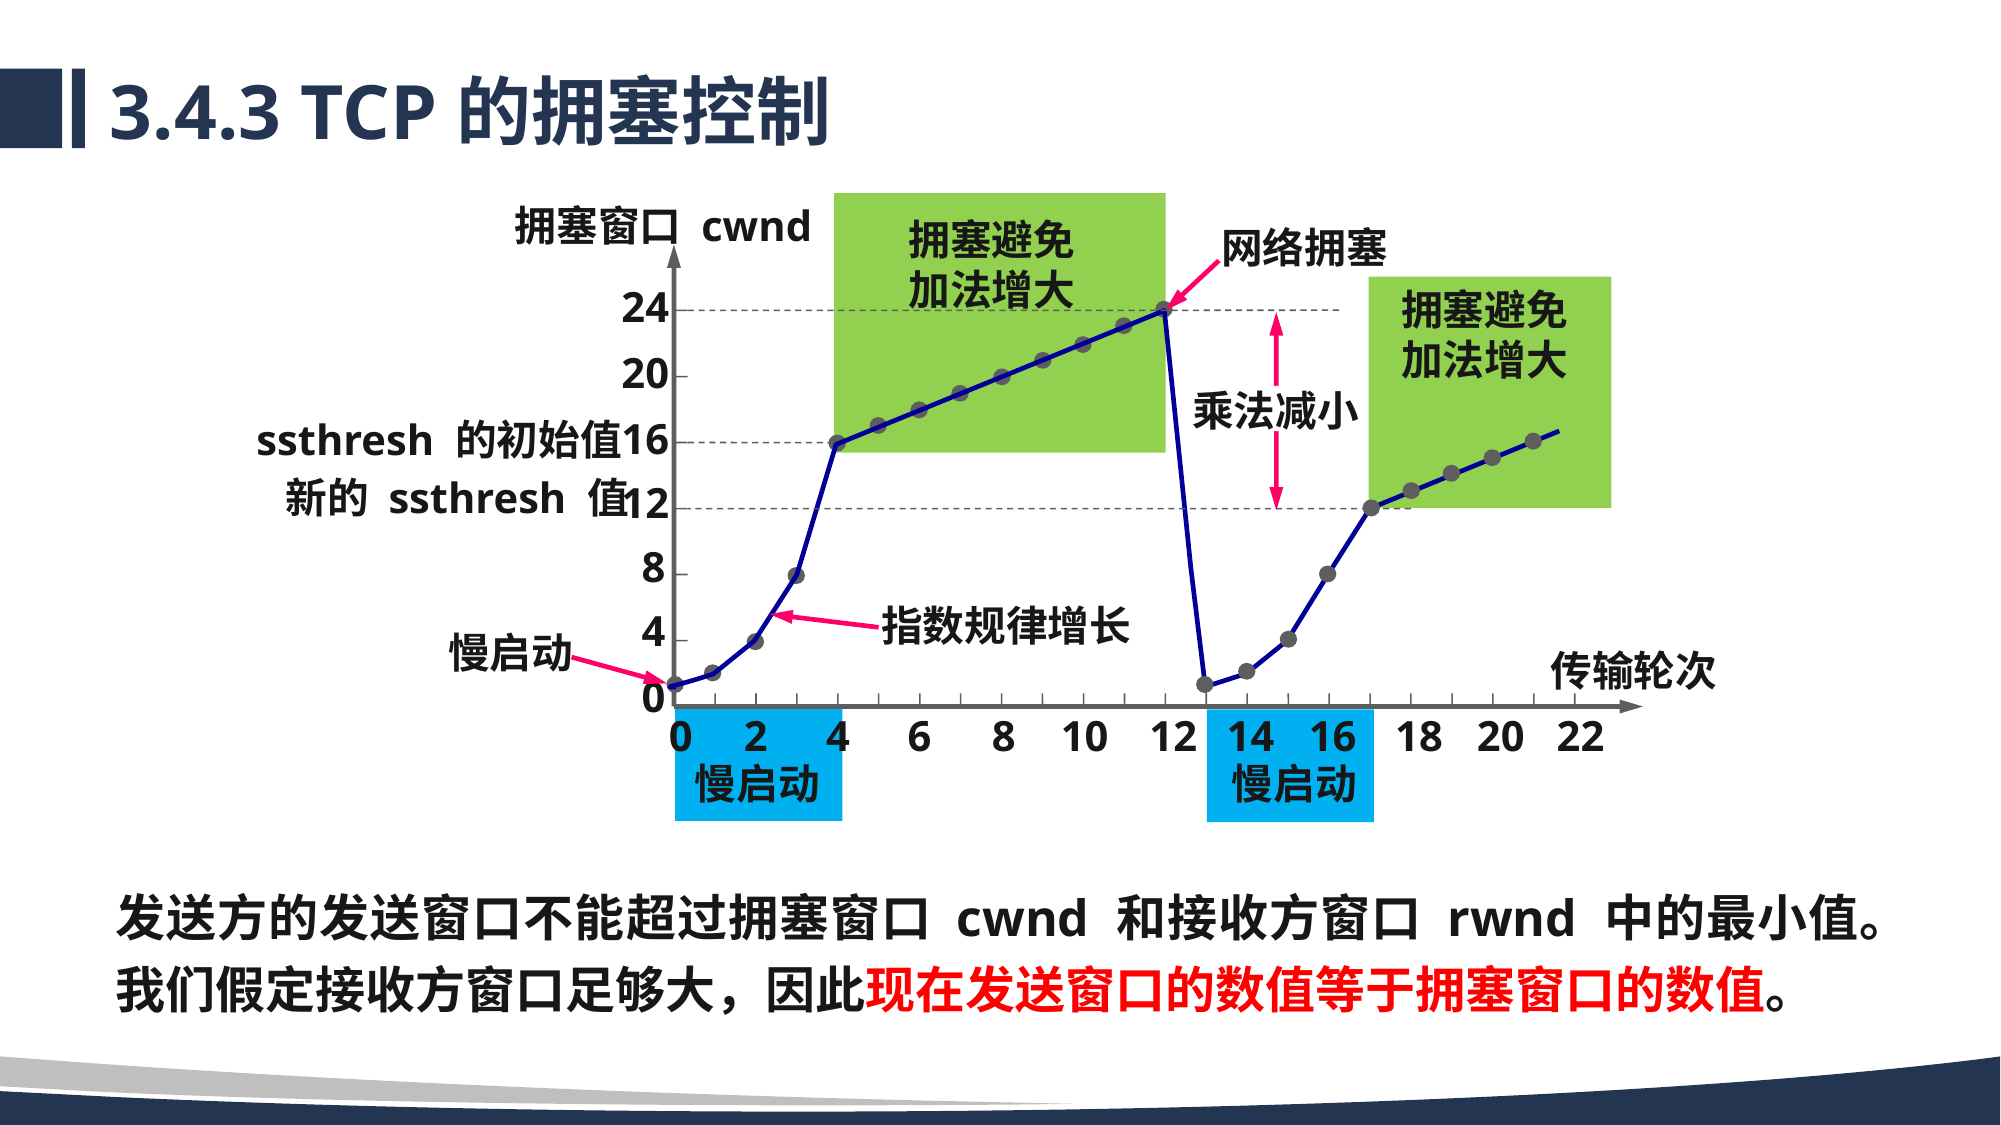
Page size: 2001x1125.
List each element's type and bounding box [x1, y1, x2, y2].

title [94, 66, 1592, 164]
text_box [13, 866, 1875, 1026]
text_box [246, 192, 1733, 823]
